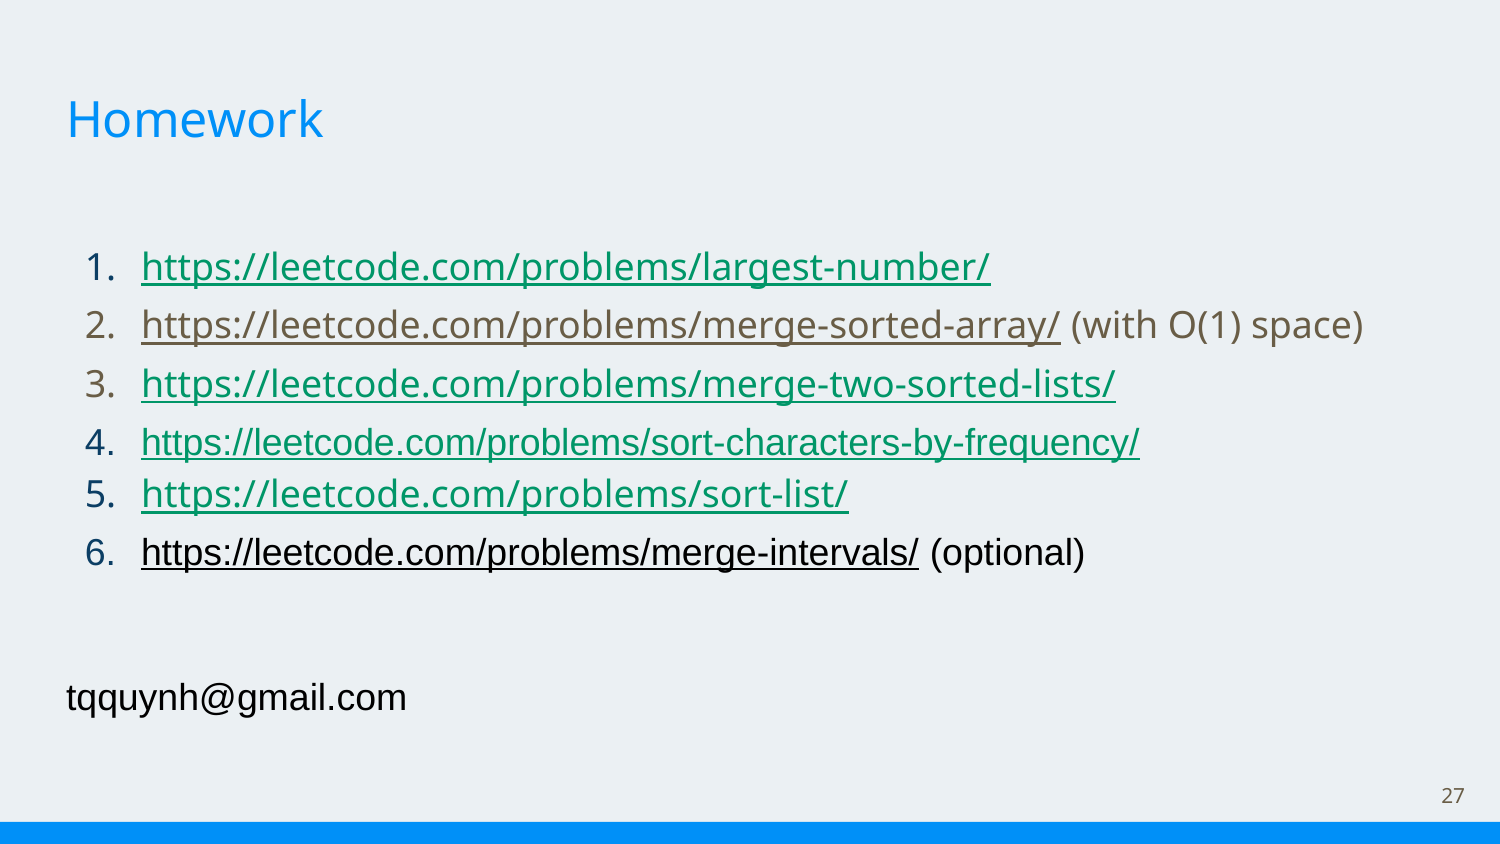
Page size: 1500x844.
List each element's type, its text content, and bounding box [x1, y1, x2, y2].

list https://leetcode.com/problems/largest-number/ https://leetcode.com/problems/merge-sorted-array/ (with O(1) space) https://leetcode.com/problems/merge-two-sorted-lists/ https://leetcode.com/problems/sort-characters-by-frequency/ https://leetcode.com/problems/sort-list/ https://leetcode.com/problems/merge-intervals/ (optional) tqquynh@gmail.com [51, 220, 1435, 762]
slide_number ‹#› [1389, 764, 1480, 830]
title Homework [51, 72, 1449, 189]
text_box [0, 821, 1500, 844]
